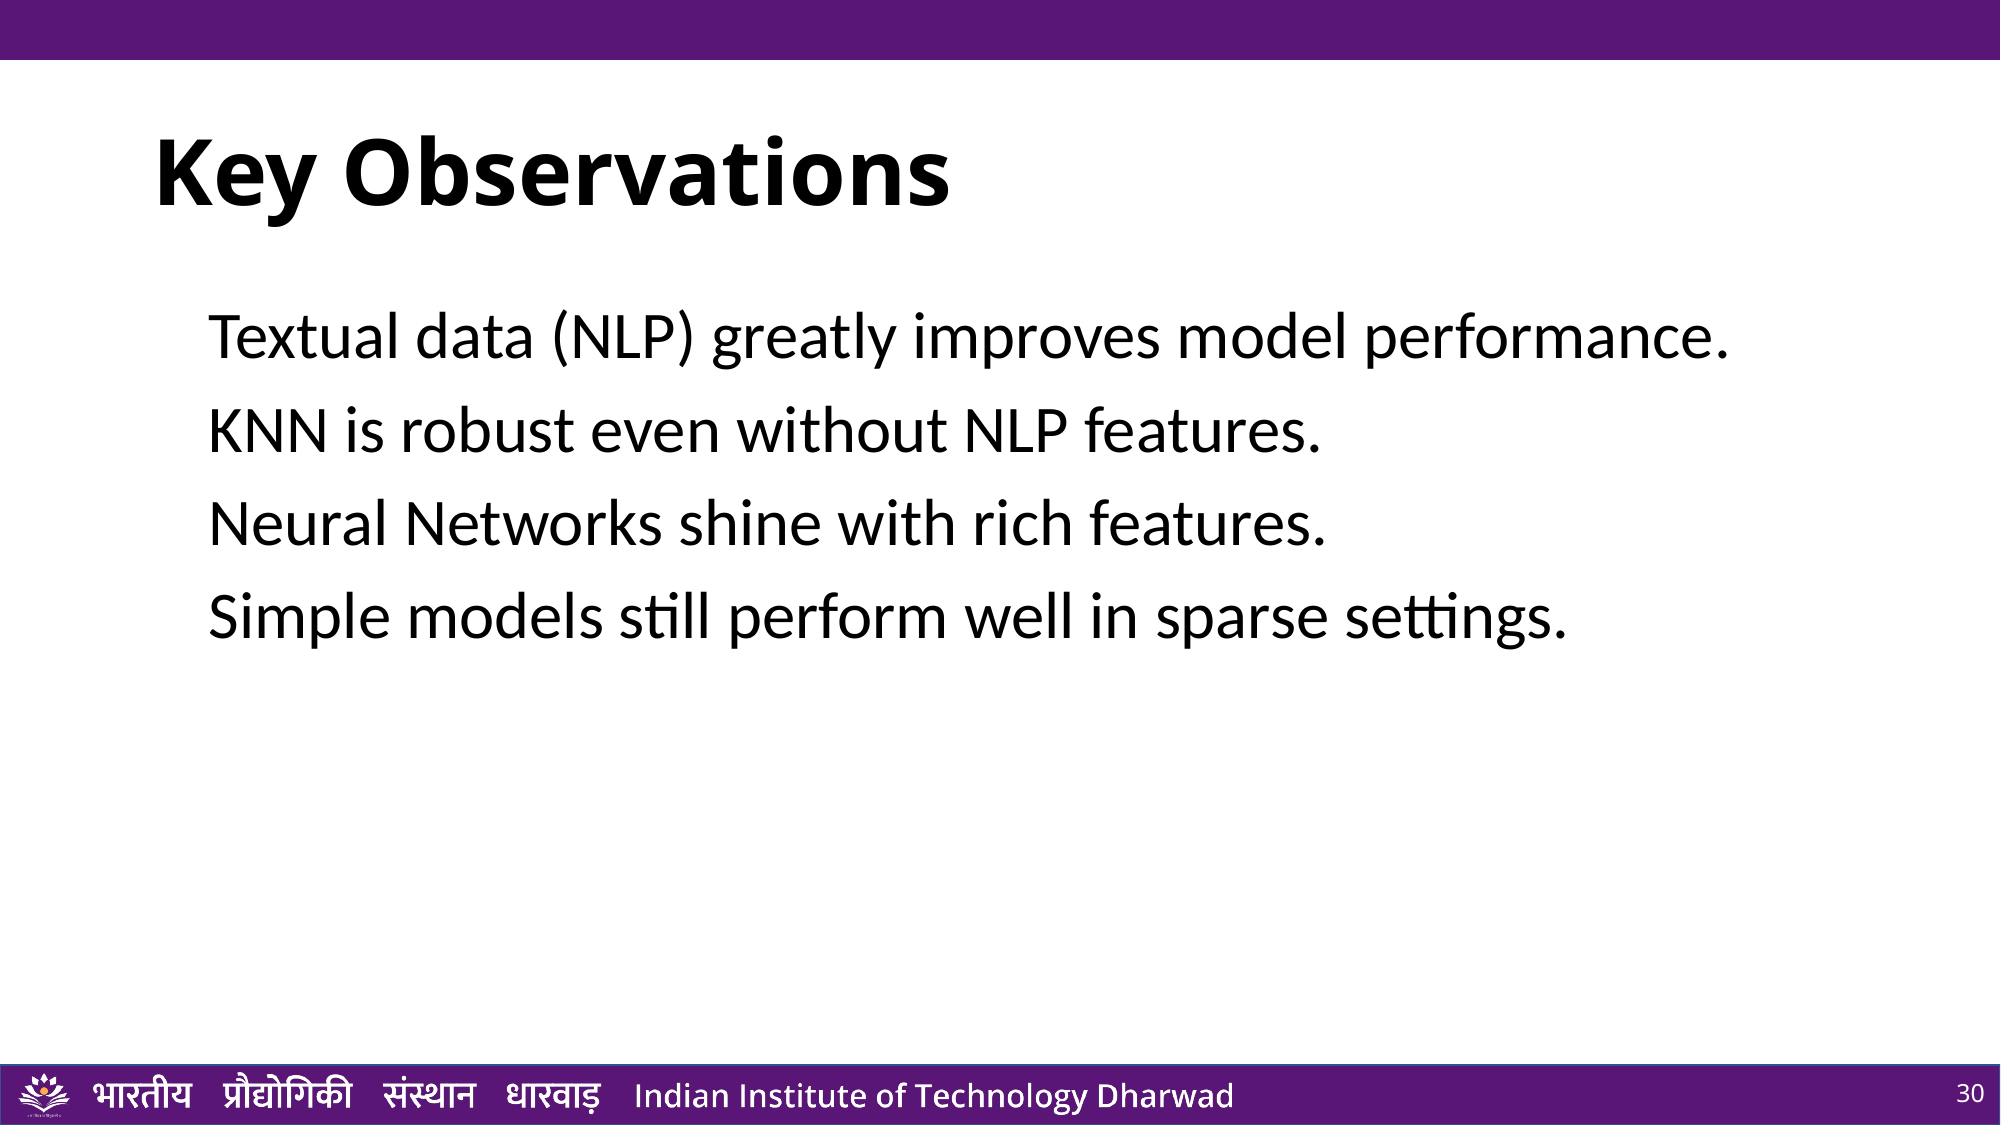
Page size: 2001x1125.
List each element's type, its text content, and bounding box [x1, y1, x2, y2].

title Key Observations [137, 59, 1863, 278]
list Textual data (NLP) greatly improves model performance. KNN is robust even without NLP features. Neural Networks shine with rich features. Simple models still perform well in sparse settings. [137, 284, 1832, 999]
picture [18, 1072, 1232, 1118]
